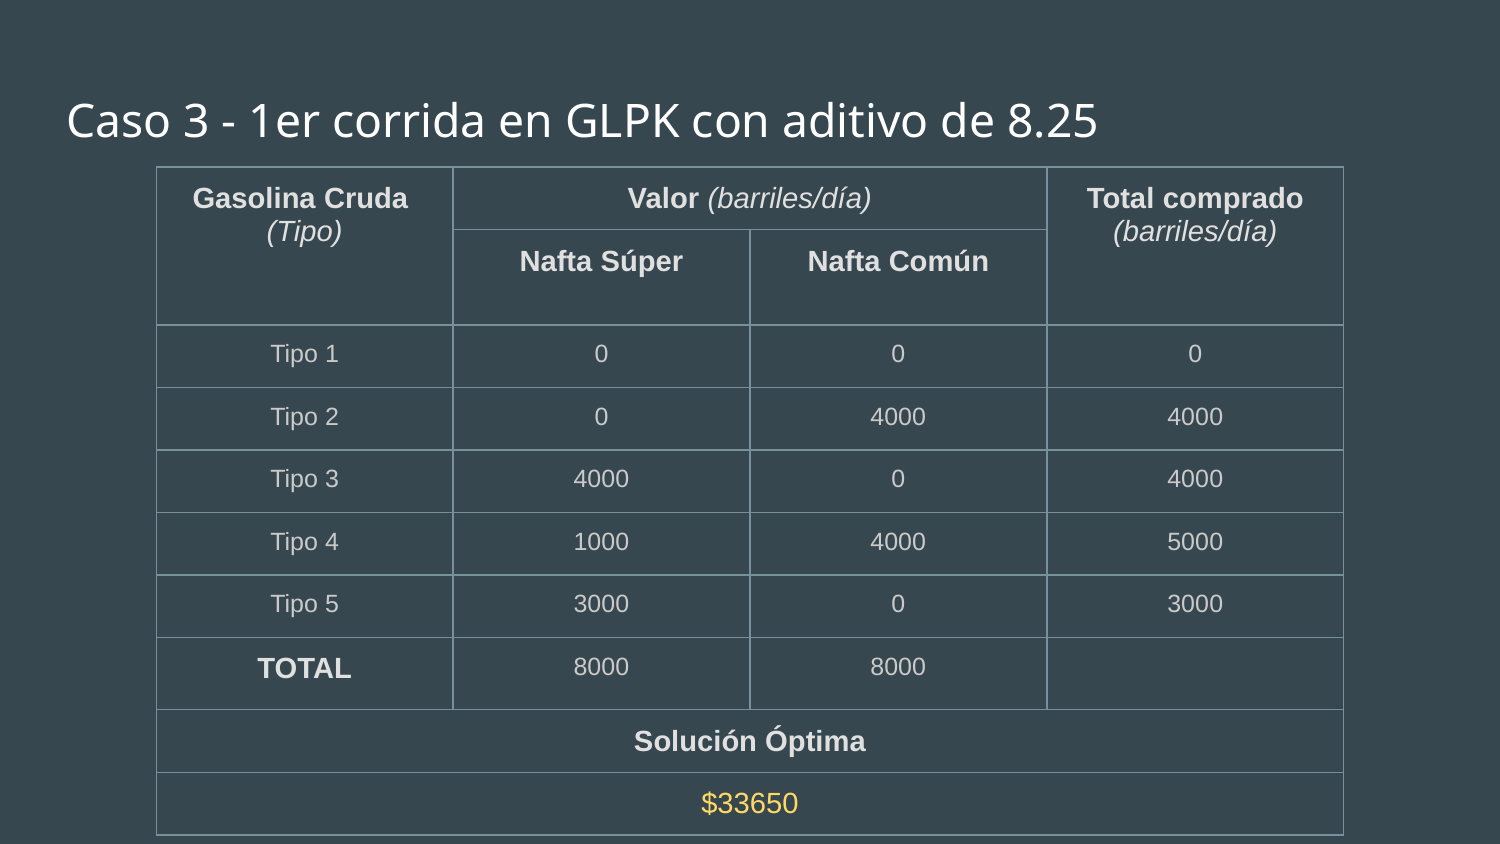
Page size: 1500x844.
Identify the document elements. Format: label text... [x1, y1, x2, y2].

table_cell 3000 [1048, 576, 1343, 637]
table_cell 4000 [1048, 451, 1343, 512]
table_cell Tipo 2 [157, 388, 452, 449]
table_cell Tipo 4 [157, 513, 452, 574]
table_cell TOTAL [157, 638, 452, 709]
table_cell 8000 [454, 638, 749, 709]
table_cell 0 [454, 326, 749, 387]
table_cell 4000 [454, 451, 749, 512]
table_cell Tipo 3 [157, 451, 452, 512]
table_cell Nafta Común [751, 230, 1046, 324]
table_cell 0 [751, 576, 1046, 637]
table_cell Tipo 1 [157, 326, 452, 387]
table_cell 4000 [751, 513, 1046, 574]
table_cell $33650 [157, 773, 1343, 834]
table_cell Nafta Súper [454, 230, 749, 324]
table_cell 0 [1048, 326, 1343, 387]
table_cell 0 [454, 388, 749, 449]
table_cell [1048, 638, 1343, 709]
table_cell Tipo 5 [157, 576, 452, 637]
table_cell 0 [751, 451, 1046, 512]
table_cell 0 [751, 326, 1046, 387]
table_cell 1000 [454, 513, 749, 574]
table_cell 4000 [1048, 388, 1343, 449]
table_header Gasolina Cruda (Tipo) [157, 168, 452, 324]
table_cell 5000 [1048, 513, 1343, 574]
table_cell 4000 [751, 388, 1046, 449]
table_cell Solución Óptima [157, 710, 1343, 772]
table_cell 3000 [454, 576, 749, 637]
table_cell 8000 [751, 638, 1046, 709]
table_header Total comprado (barriles/día) [1048, 168, 1343, 324]
title Caso 3 - 1er corrida en GLPK con aditivo de 8.25 [51, 72, 1449, 167]
table_header Valor (barriles/día) [454, 168, 1046, 229]
